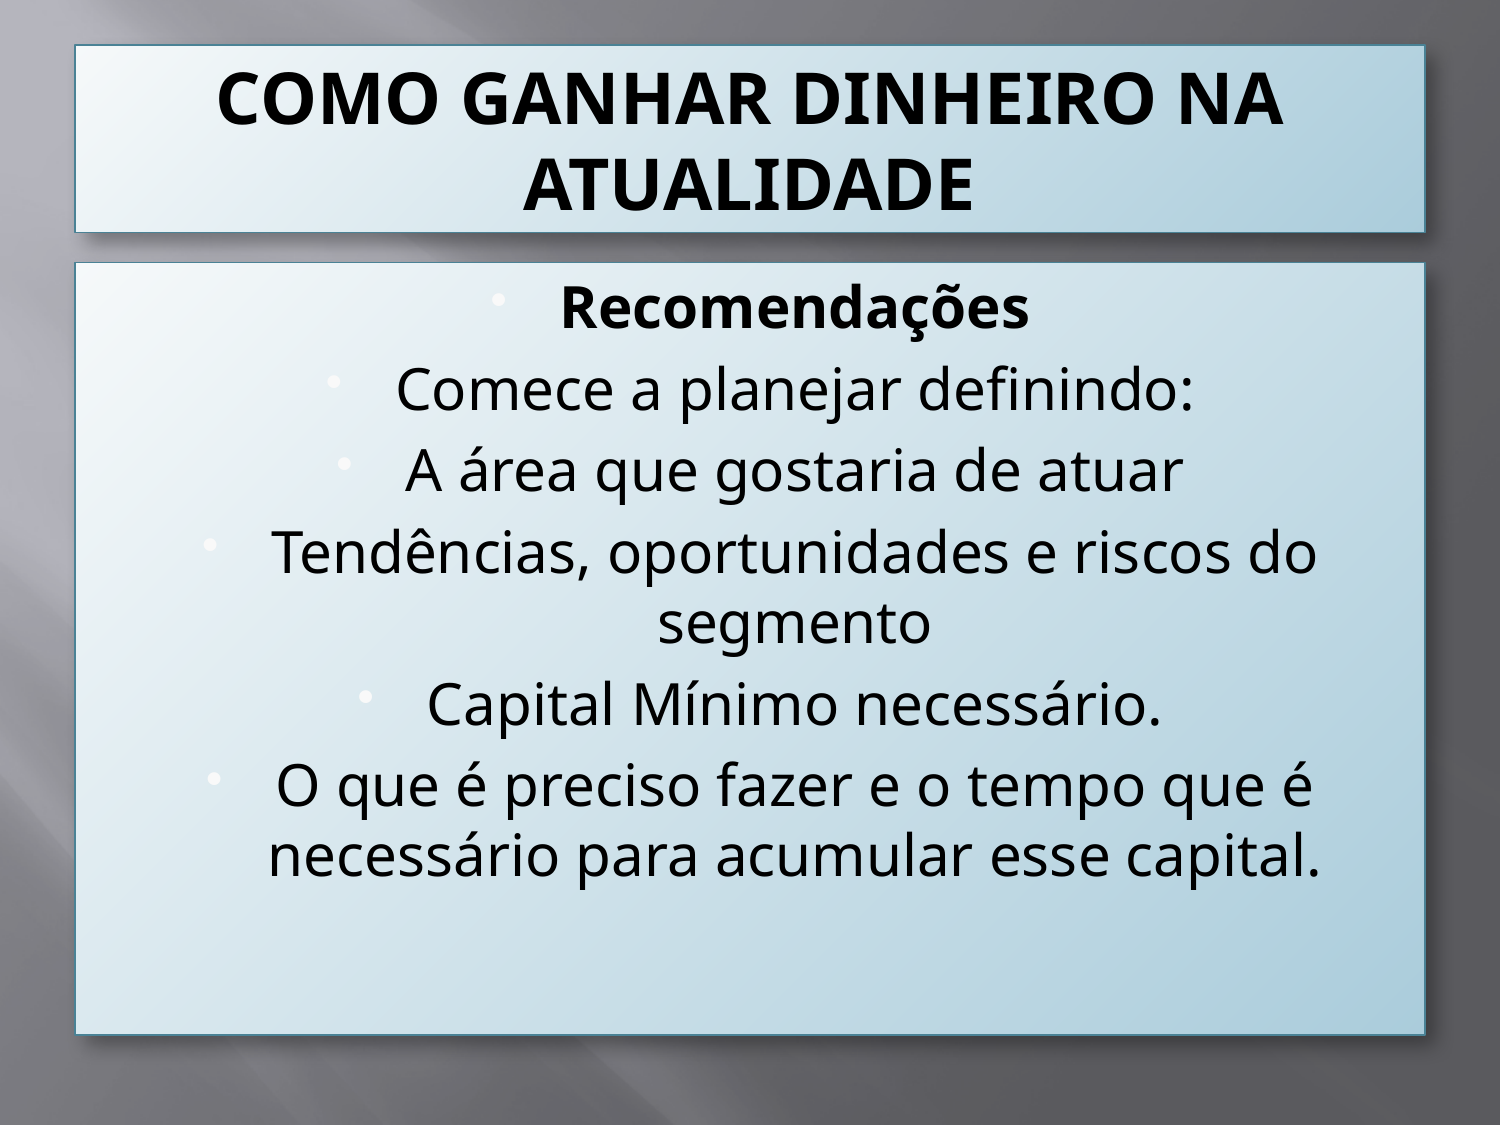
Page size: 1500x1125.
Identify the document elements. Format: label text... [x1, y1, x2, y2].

title COMO GANHAR DINHEIRO NA ATUALIDADE [74, 44, 1426, 233]
list Recomendações Comece a planejar definindo: A área que gostaria de atuar Tendências, oportunidades e riscos do segmento Capital Mínimo necessário. O que é preciso fazer e o tempo que é necessário para acumular esse capital. [74, 262, 1426, 1036]
